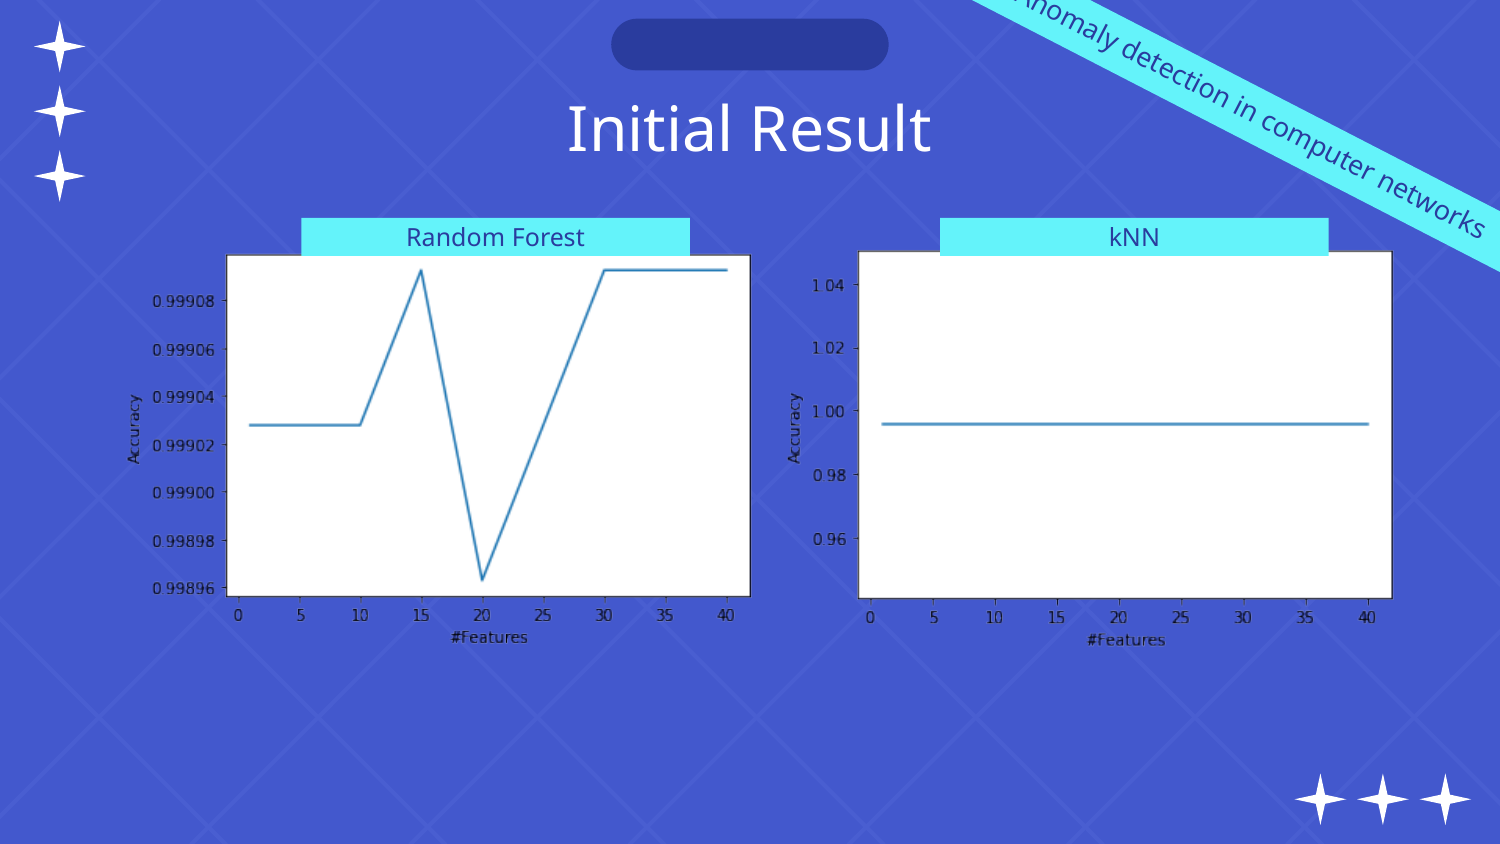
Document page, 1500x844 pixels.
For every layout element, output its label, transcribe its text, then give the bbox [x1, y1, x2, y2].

title Random Forest [301, 217, 690, 244]
picture [117, 245, 761, 656]
picture [778, 241, 1403, 660]
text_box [900, 85, 1500, 140]
title kNN [940, 217, 1329, 240]
title Initial Result [118, 88, 1288, 164]
